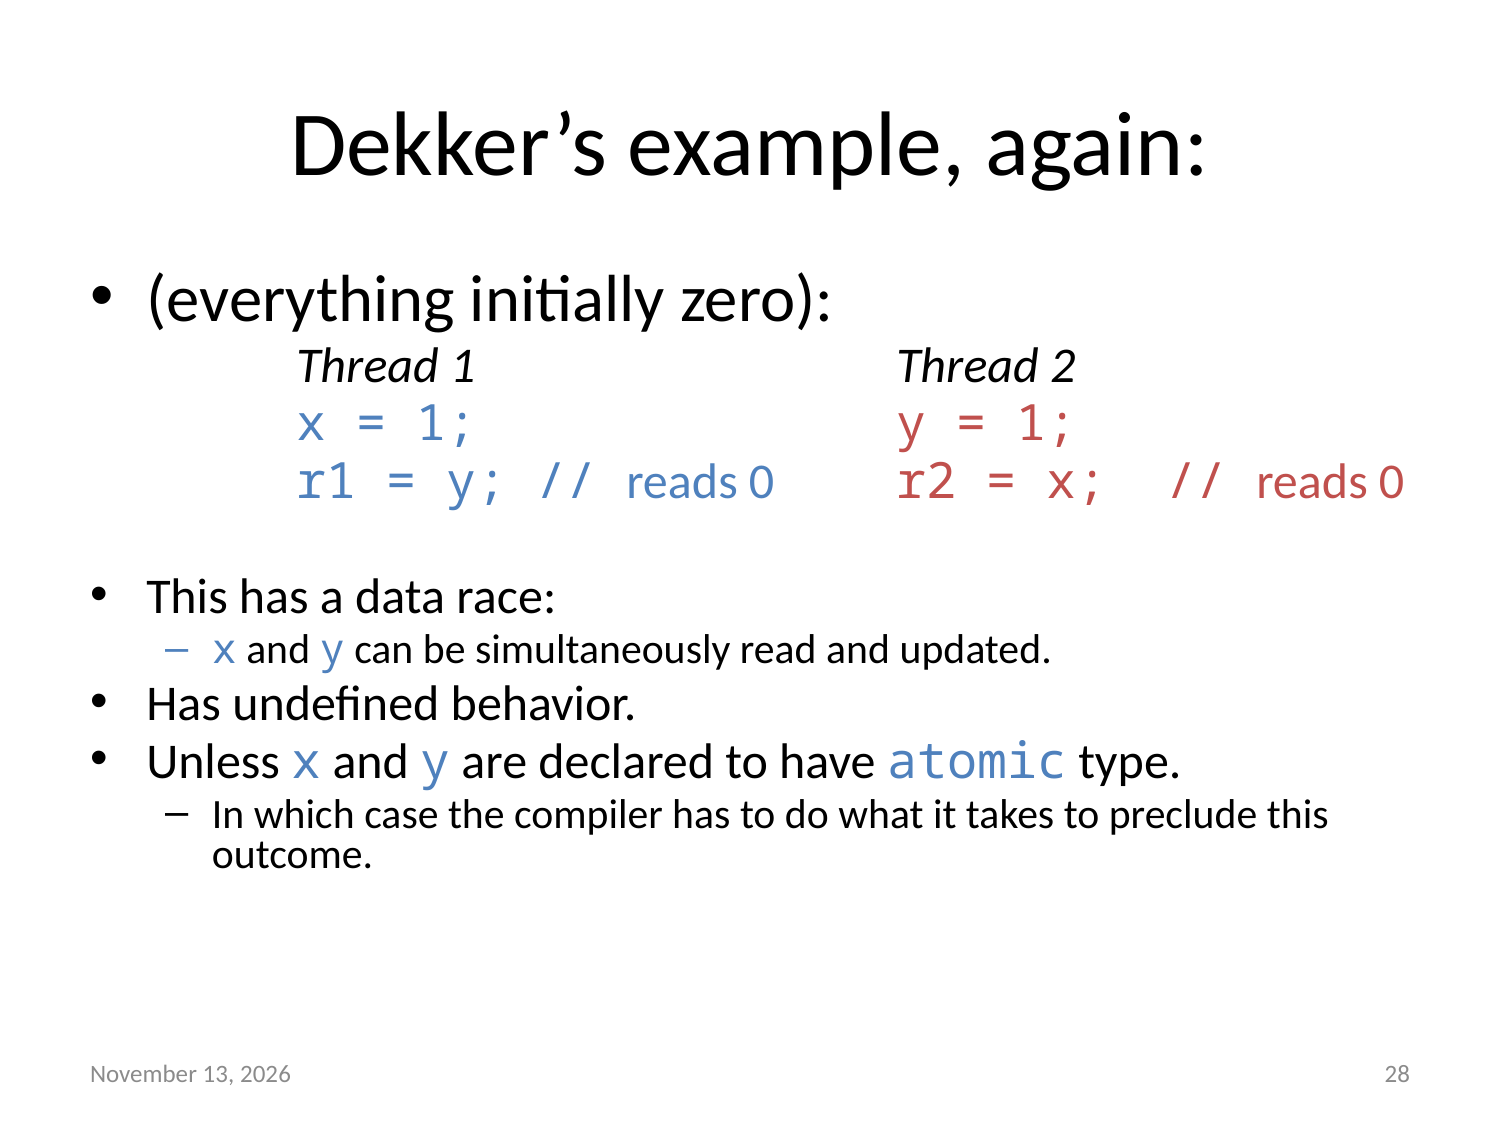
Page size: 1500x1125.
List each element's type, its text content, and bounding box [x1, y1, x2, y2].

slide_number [75, 1042, 425, 1103]
slide_number 28 [1074, 1042, 1425, 1103]
title Dekker’s example, again: [75, 45, 1425, 233]
list (everything initially zero): Thread 1 Thread 2 x = 1; y = 1; r1 = y; // reads 0 r2 = x; // reads 0 This has a data race: x and y can be simultaneously read and updated. Has undefined behavior. Unless x and y are declared to have atomic type. In which case the compiler has to do what it takes to preclude this outcome. [75, 262, 1425, 1005]
